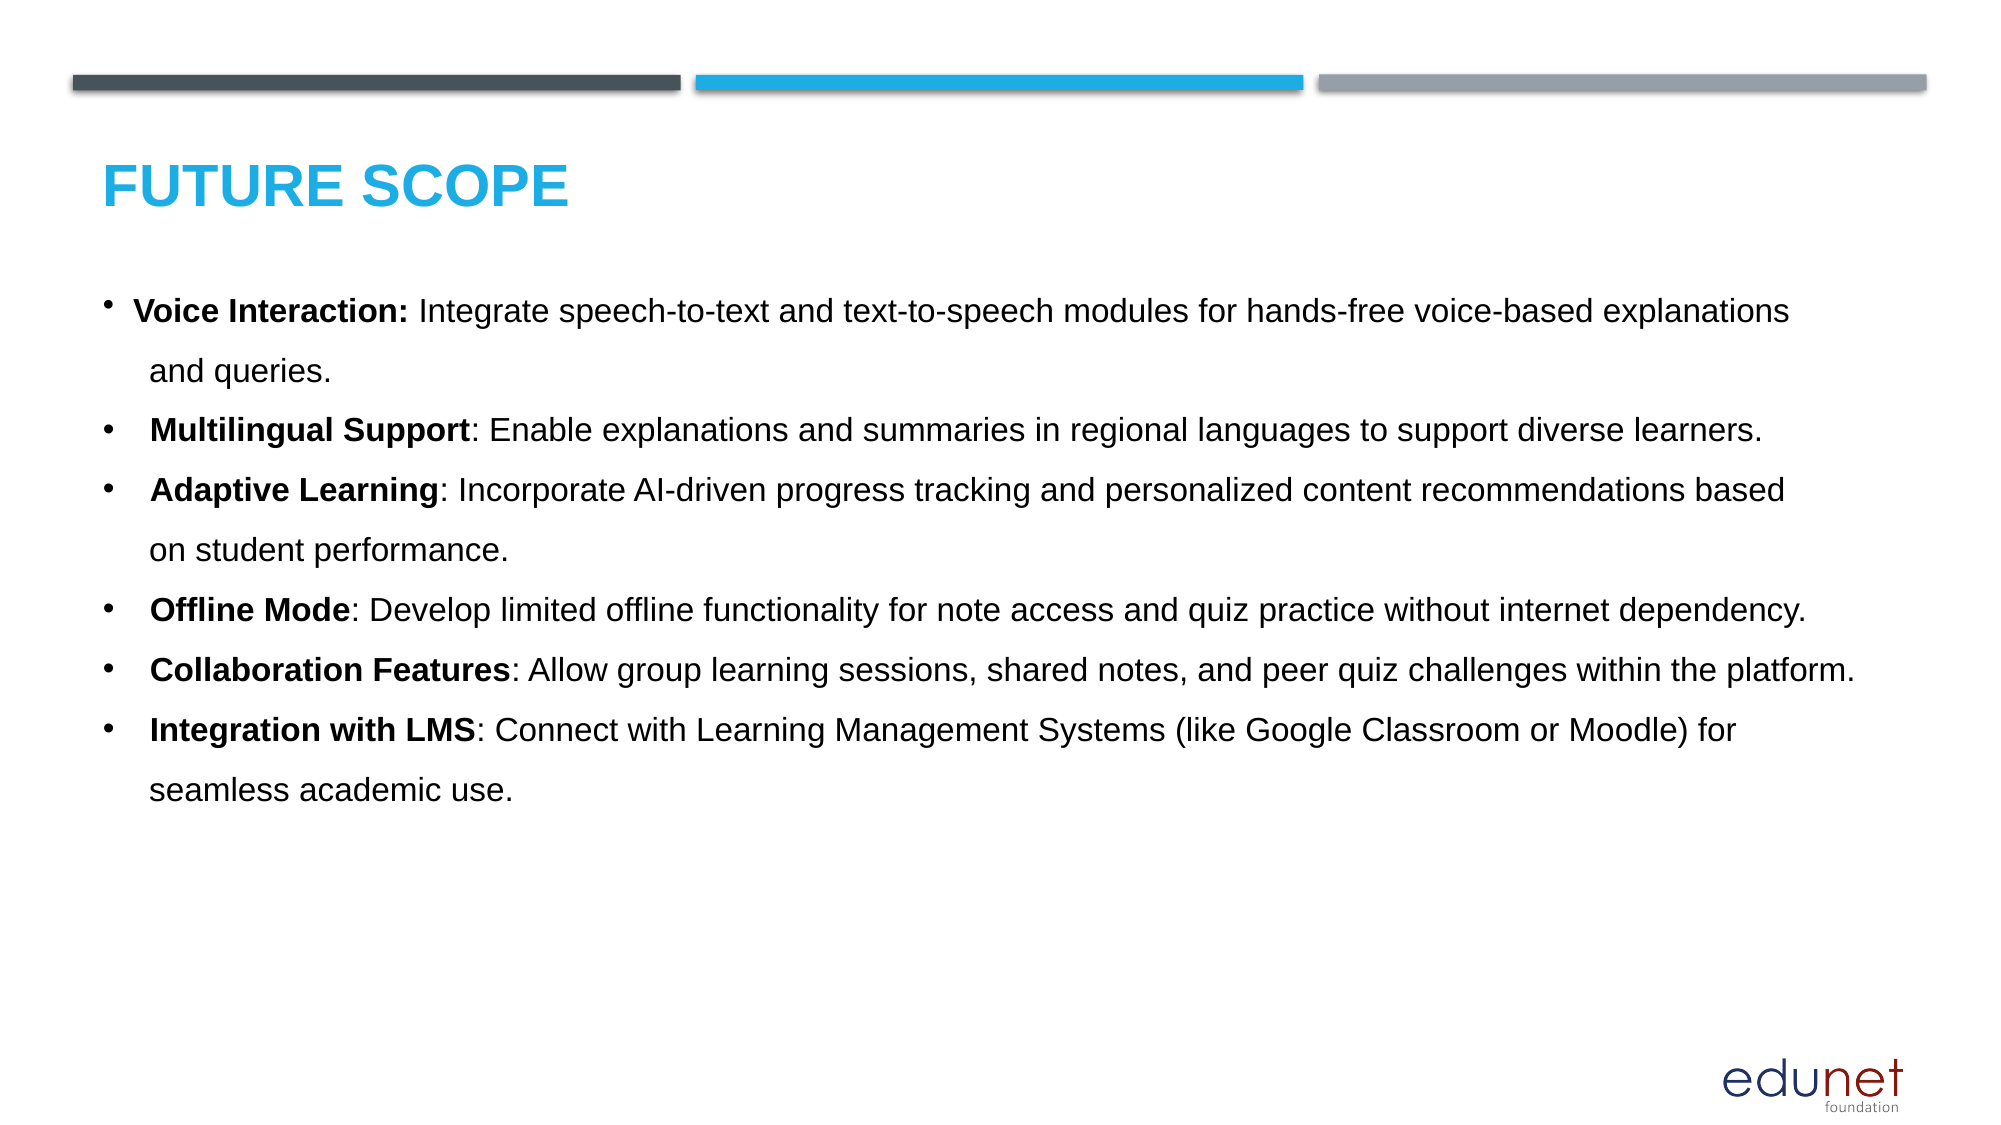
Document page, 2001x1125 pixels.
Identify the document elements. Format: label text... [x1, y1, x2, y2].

picture [1719, 1056, 1905, 1116]
text_box Future scope [87, 138, 1898, 226]
text_box Voice Interaction: Integrate speech-to-text and text-to-speech modules for hands-free voice-based explanations and queries. Multilingual Support: Enable explanations and summaries in regional languages to support diverse learners. Adaptive Learning: Incorporate AI-driven progress tracking and personalized content recommendations based on student performance. Offline Mode: Develop limited offline functionality for note access and quiz practice without internet dependency. Collaboration Features: Allow group learning sessions, shared notes, and peer quiz challenges within the platform. Integration with LMS: Connect with Learning Management Systems (like Google Classroom or Moodle) for seamless academic use. [87, 261, 1964, 816]
